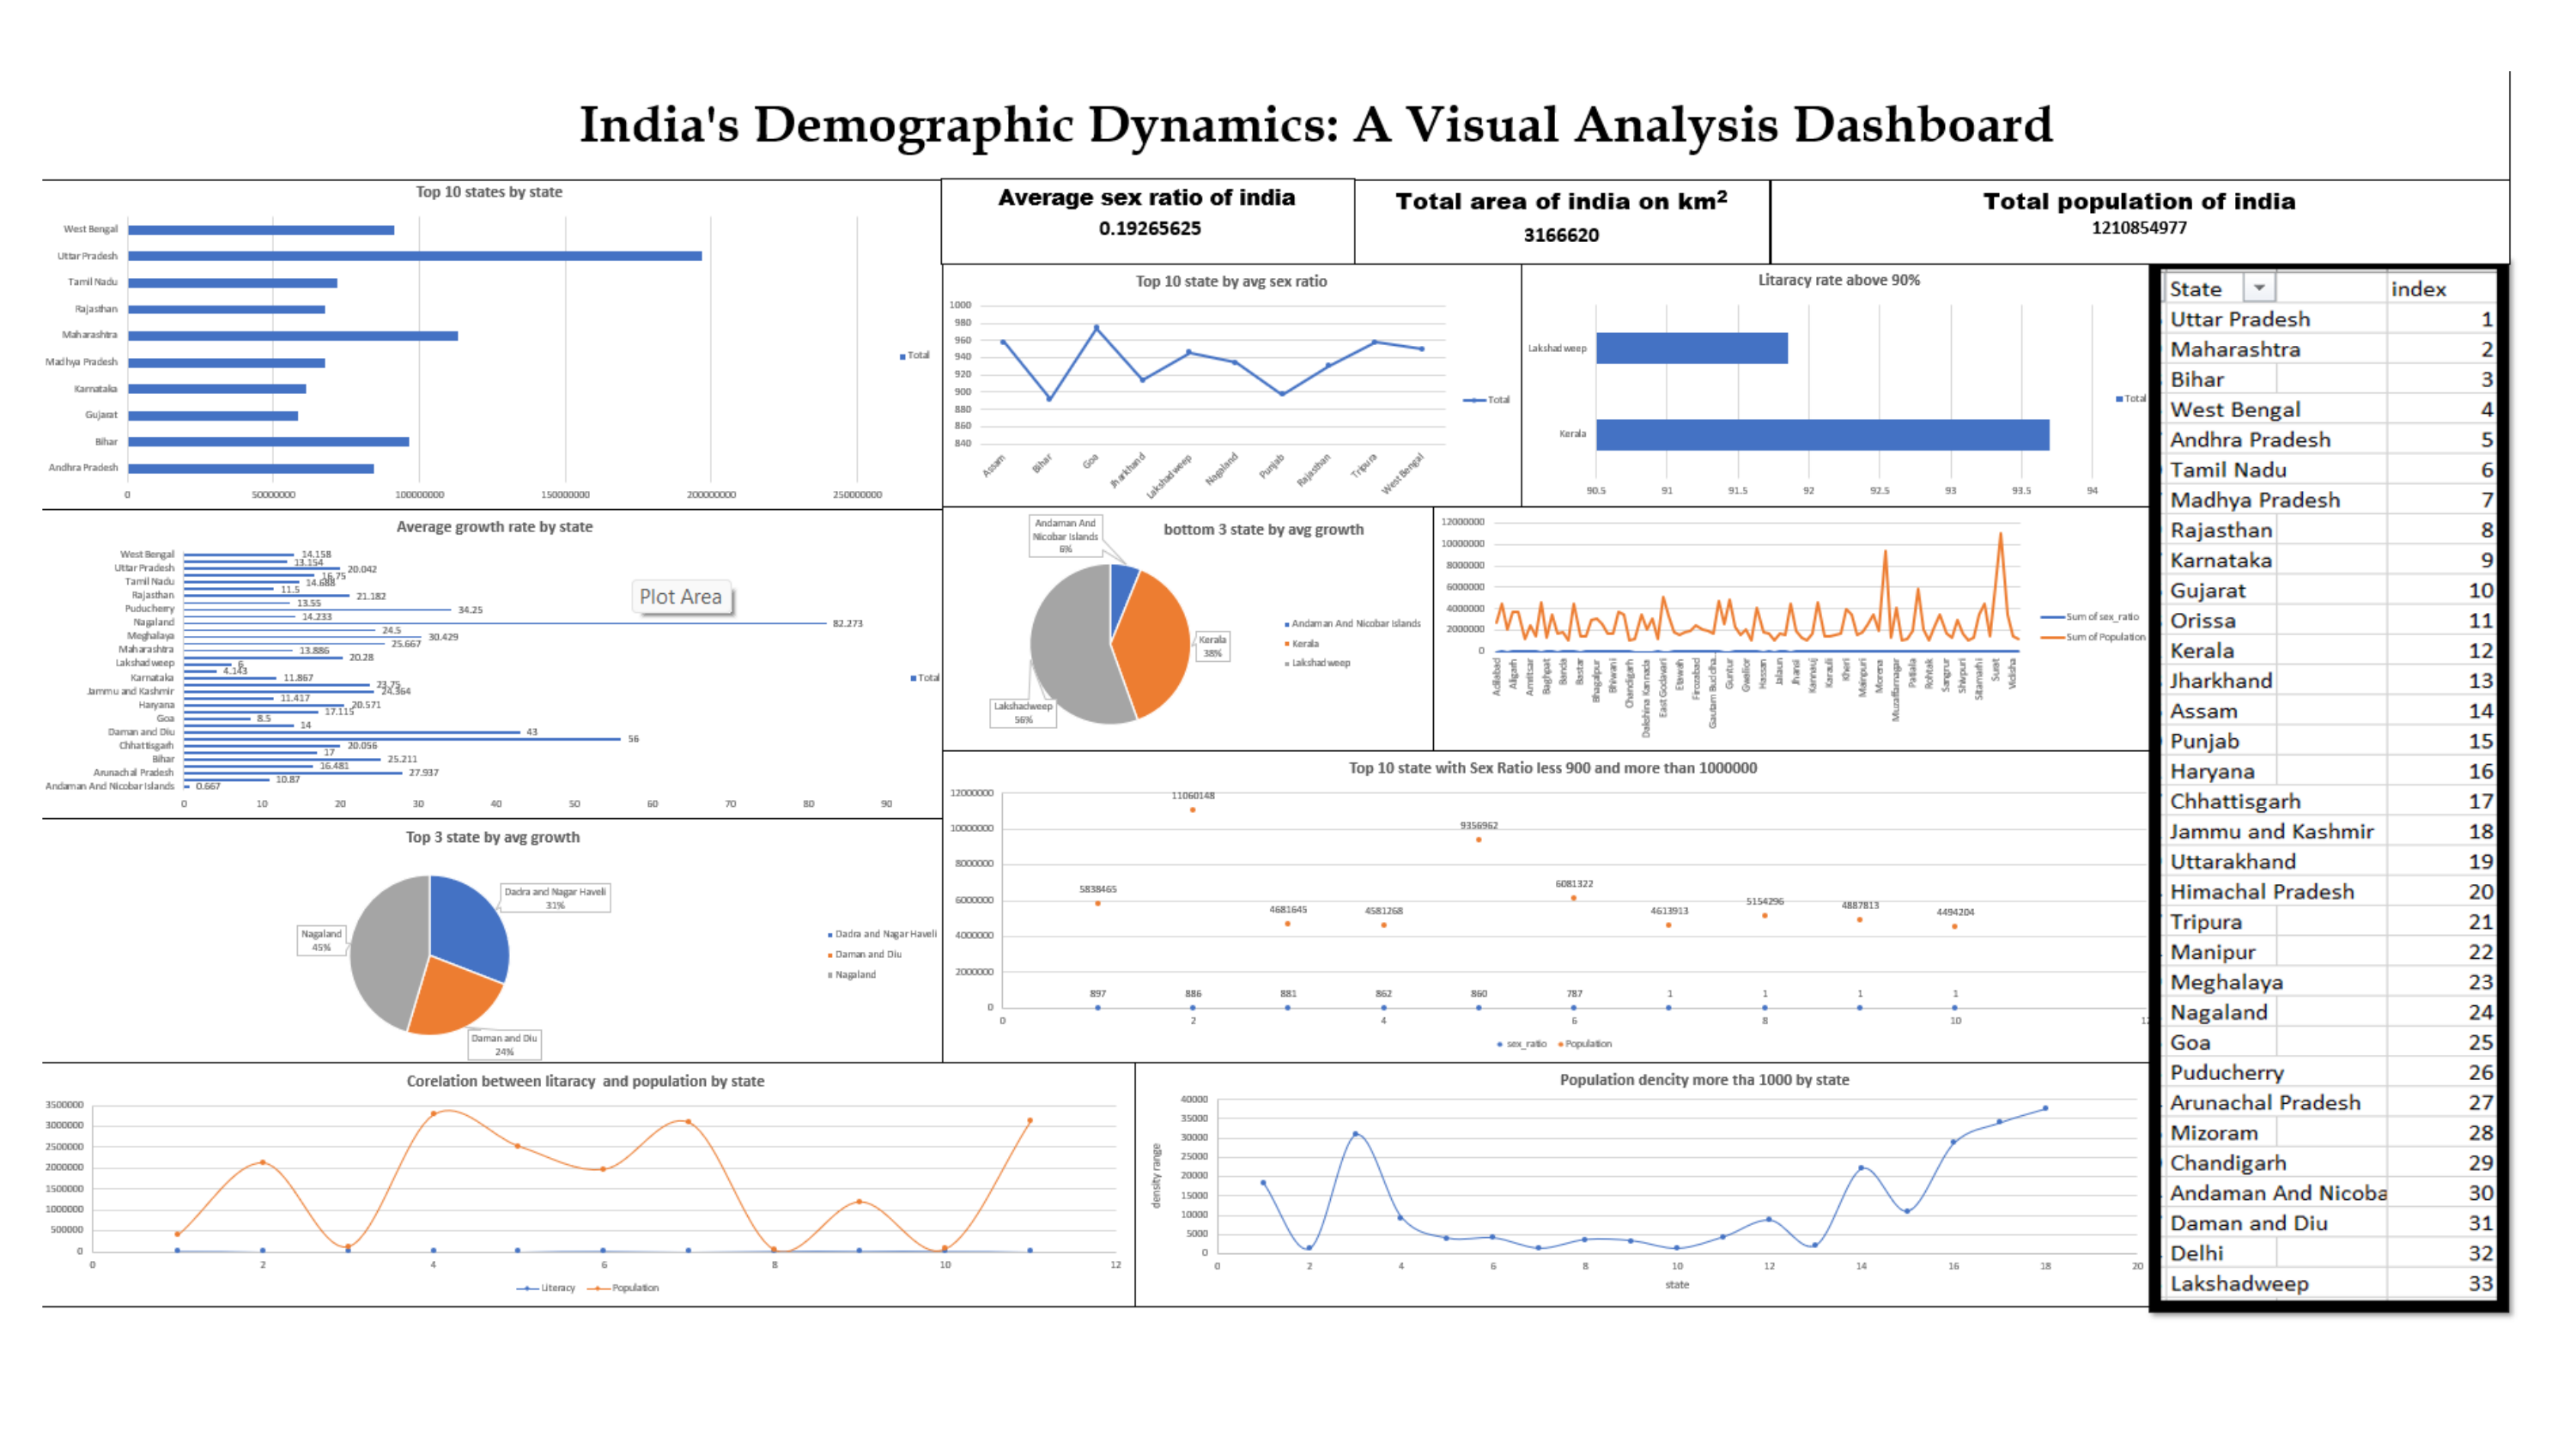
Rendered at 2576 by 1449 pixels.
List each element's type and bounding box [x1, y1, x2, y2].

text_box [42, 71, 2543, 1328]
